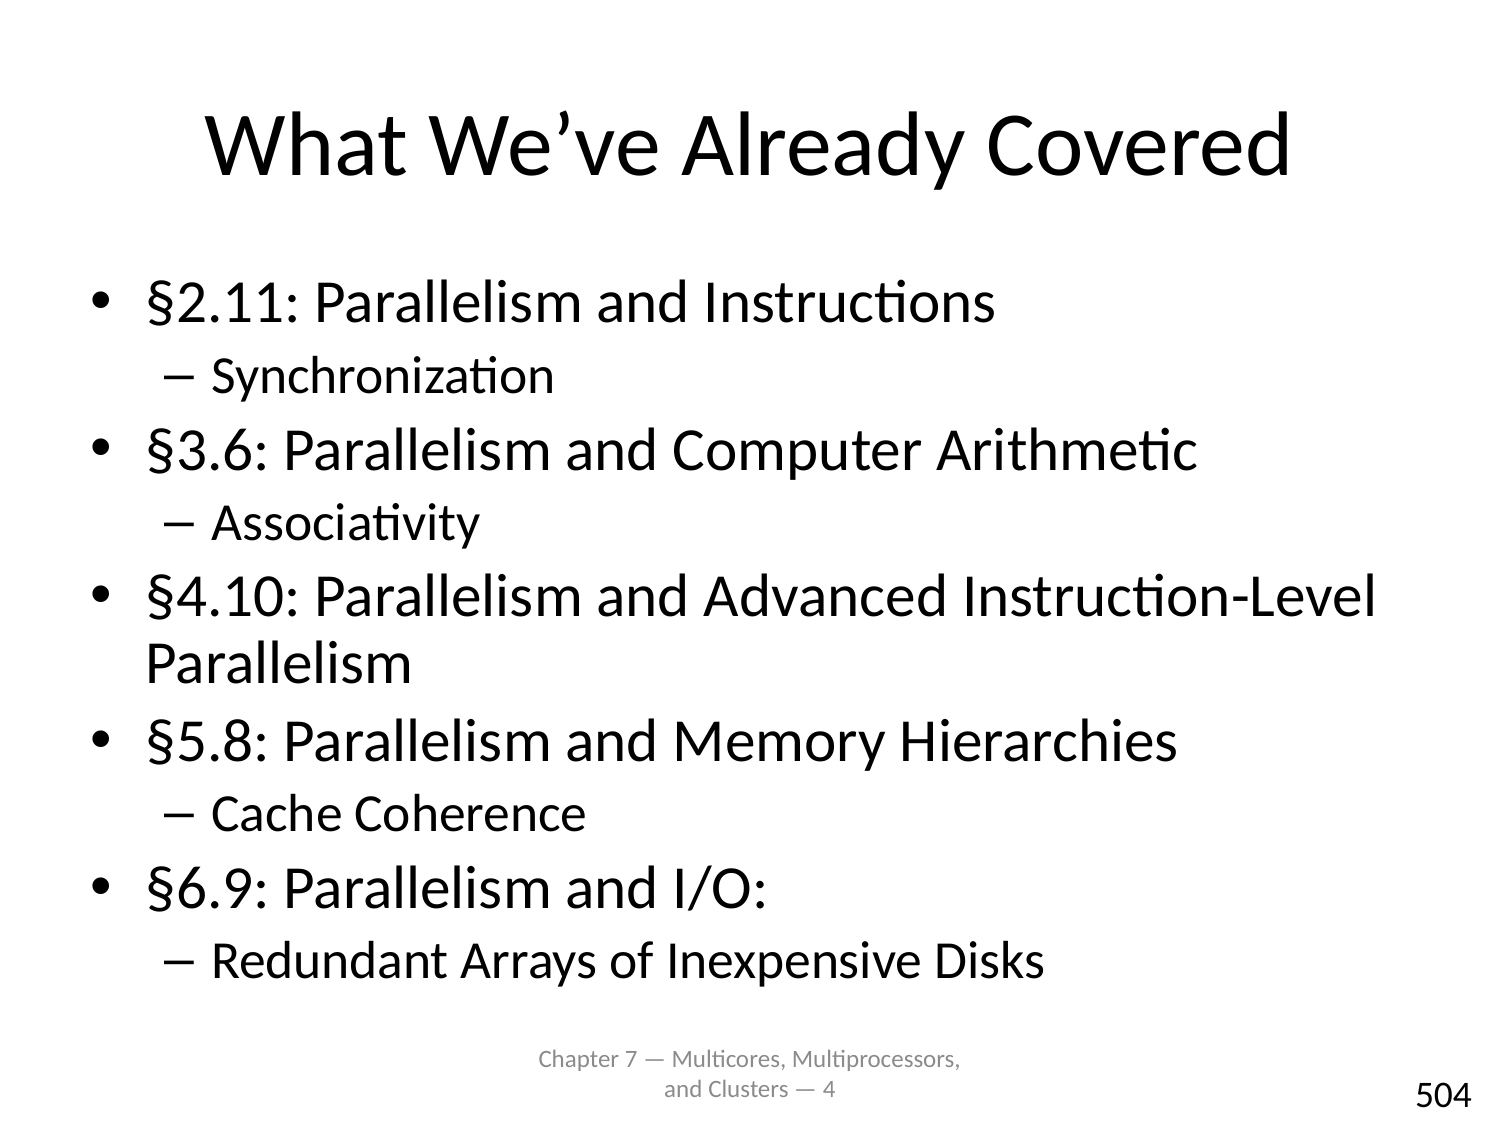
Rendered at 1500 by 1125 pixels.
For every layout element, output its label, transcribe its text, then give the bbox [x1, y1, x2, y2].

title What We’ve Already Covered [75, 45, 1425, 233]
text_box 504 [1400, 1062, 1487, 1123]
footer Chapter 7 — Multicores, Multiprocessors, and Clusters — 4 [512, 1042, 988, 1103]
list §2.11: Parallelism and Instructions Synchronization §3.6: Parallelism and Computer Arithmetic Associativity §4.10: Parallelism and Advanced Instruction-Level Parallelism §5.8: Parallelism and Memory Hierarchies Cache Coherence §6.9: Parallelism and I/O: Redundant Arrays of Inexpensive Disks [75, 262, 1425, 1005]
